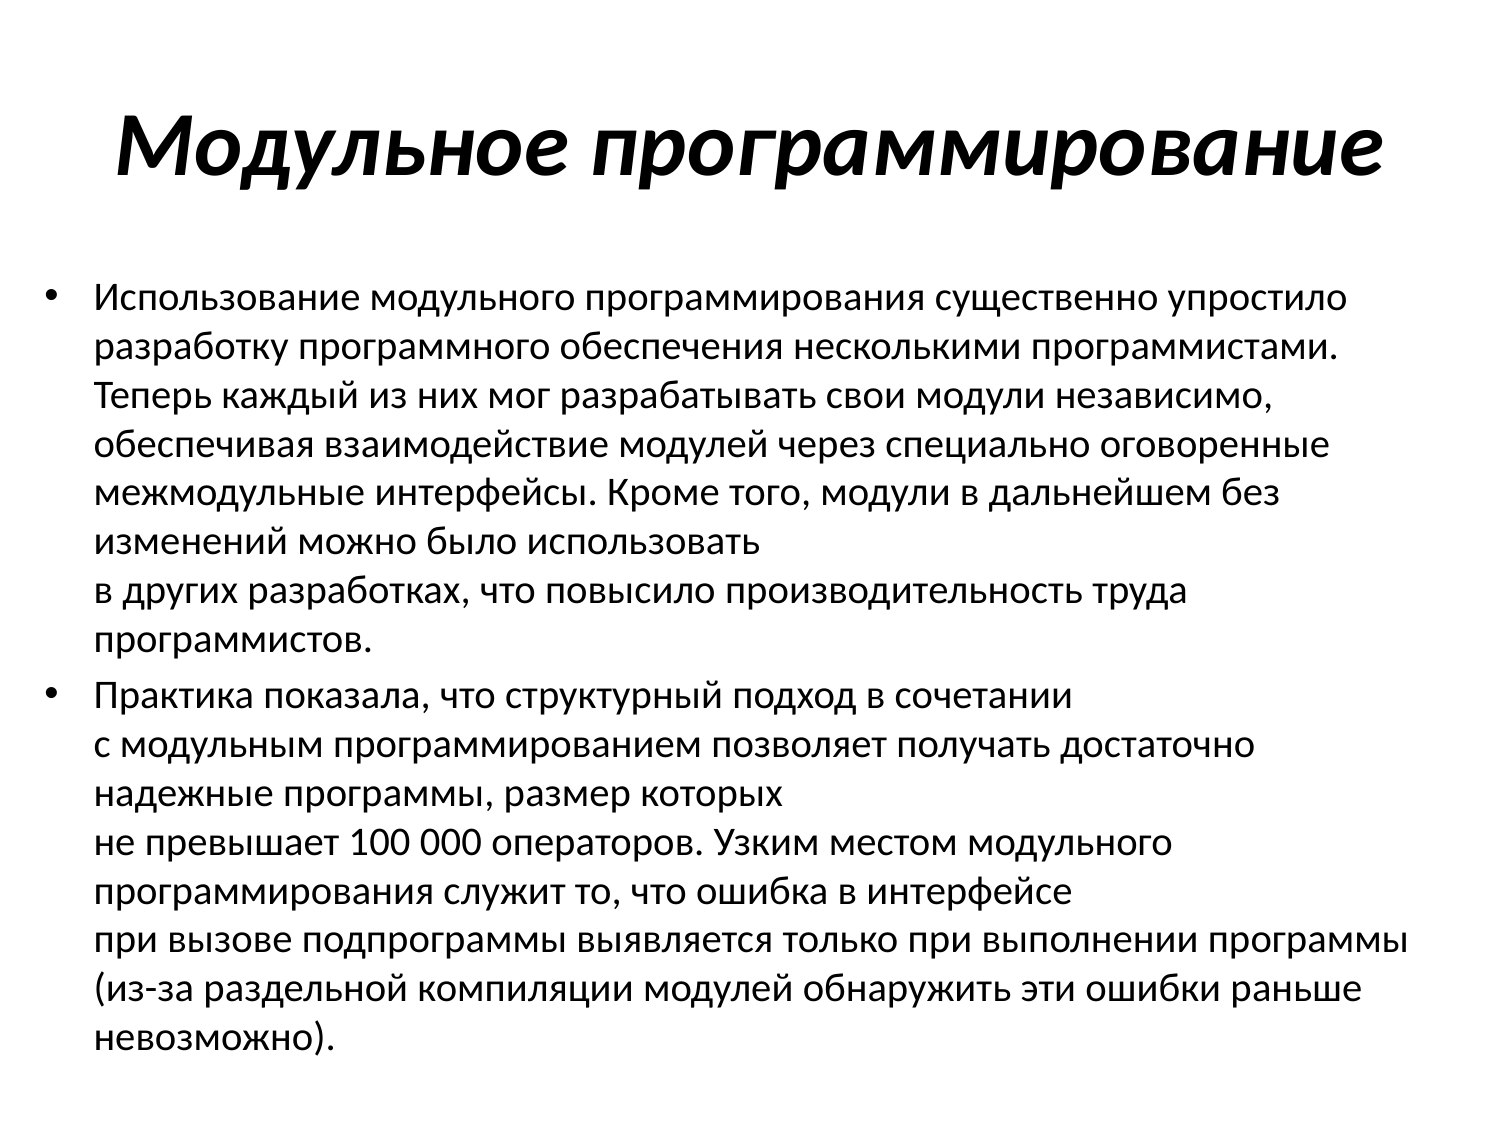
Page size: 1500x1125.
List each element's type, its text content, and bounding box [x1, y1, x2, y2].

title Модульное программирование [75, 45, 1425, 233]
list Использование модульного программирования существенно упростило разработку программного обеспечения несколькими программистами. Теперь каждый из них мог разрабатывать свои модули независимо, обеспечивая взаимодействие модулей через специально оговоренные межмодульные интерфейсы. Кроме того, модули в дальнейшем без изменений можно было использовать в других разработках, что повысило производительность труда программистов. Практика показала, что структурный подход в сочетании с модульным программированием позволяет получать достаточно надежные программы, размер которых не превышает 100 000 операторов. Узким местом модульного программирования служит то, что ошибка в интерфейсе при вызове подпрограммы выявляется только при выполнении программы (из-за раздельной компиляции модулей обнаружить эти ошибки раньше невозможно). [29, 262, 1459, 1071]
